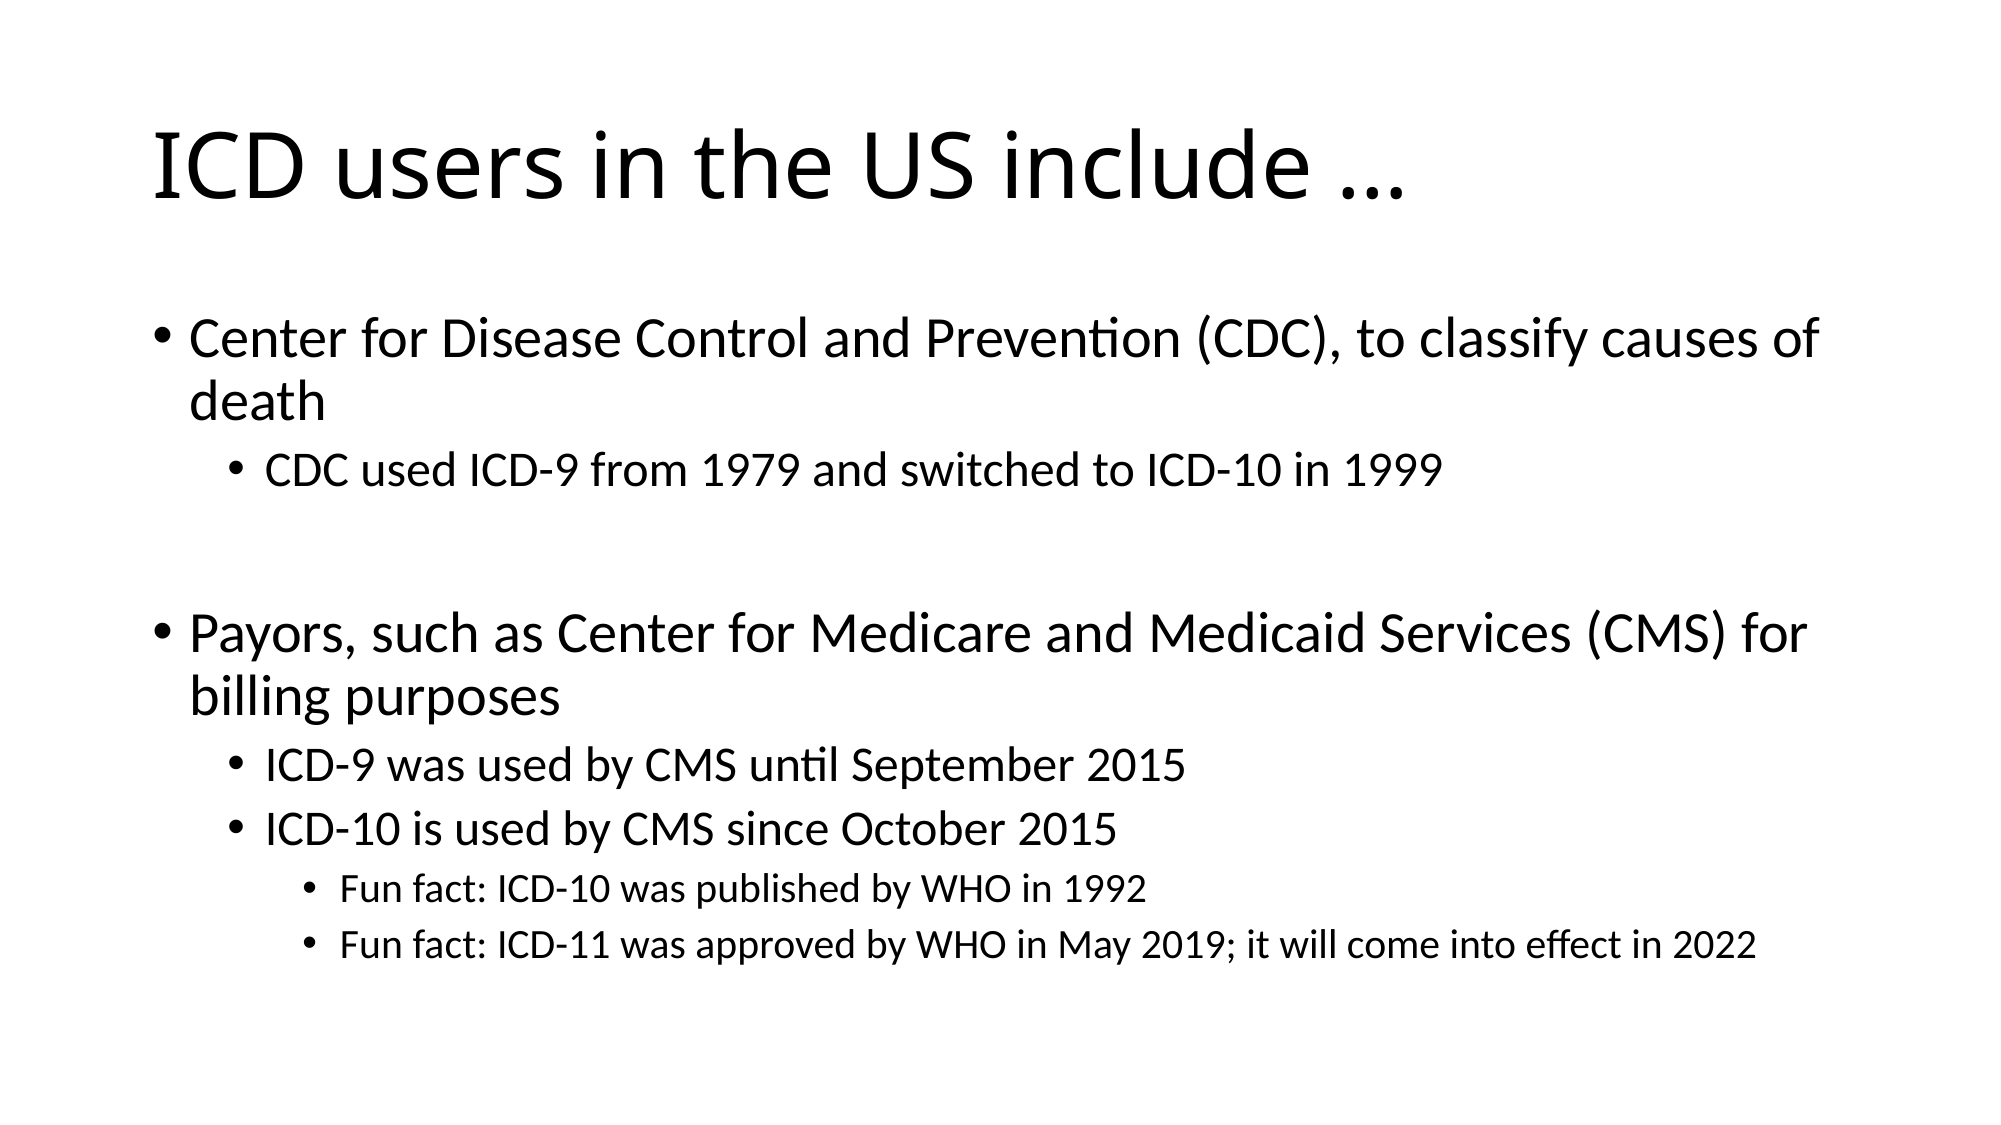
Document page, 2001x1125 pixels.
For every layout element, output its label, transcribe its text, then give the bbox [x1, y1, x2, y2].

list Center for Disease Control and Prevention (CDC), to classify causes of death CDC used ICD-9 from 1979 and switched to ICD-10 in 1999 Payors, such as Center for Medicare and Medicaid Services (CMS) for billing purposes ICD-9 was used by CMS until September 2015 ICD-10 is used by CMS since October 2015 Fun fact: ICD-10 was published by WHO in 1992 Fun fact: ICD-11 was approved by WHO in May 2019; it will come into effect in 2022 [137, 299, 1863, 1014]
title ICD users in the US include … [137, 59, 1863, 278]
